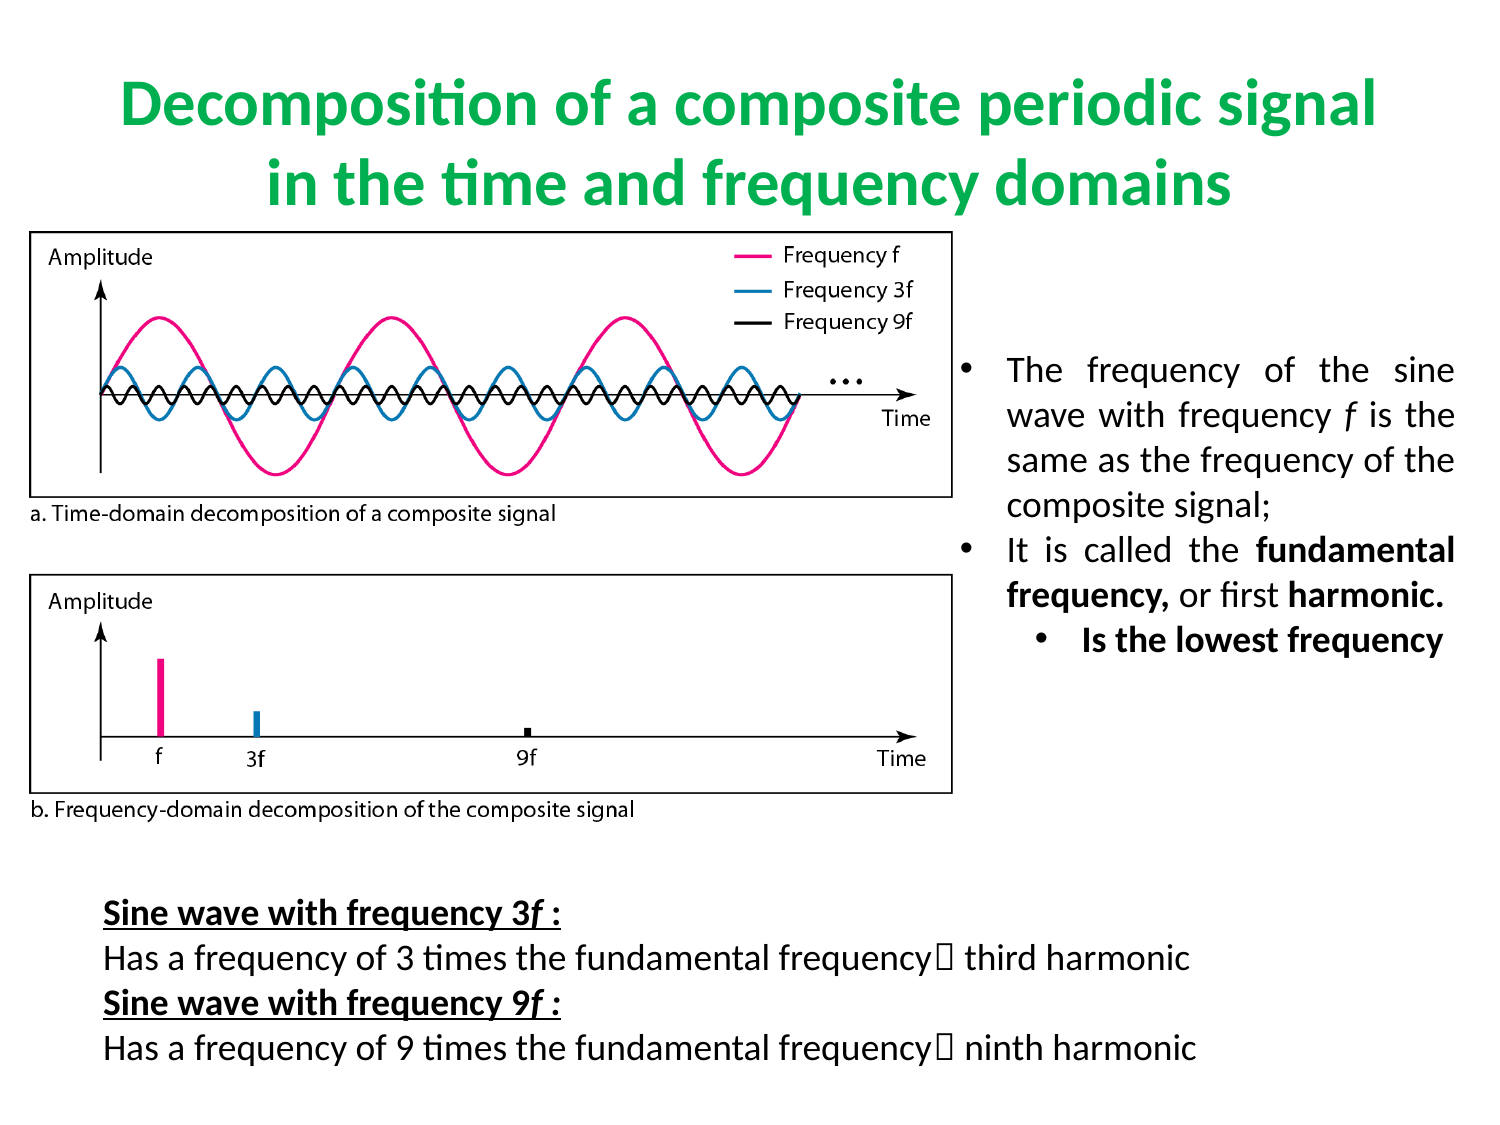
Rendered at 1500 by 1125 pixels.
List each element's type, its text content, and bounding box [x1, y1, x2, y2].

title Decomposition of a composite periodic signal in the time and frequency domains [75, 45, 1425, 233]
text_box The frequency of the sine wave with frequency f is the same as the frequency of the composite signal; It is called the fundamental frequency, or first harmonic. Is the lowest frequency [958, 338, 1471, 668]
text_box Sine wave with frequency 3f : Has a frequency of 3 times the fundamental frequency third harmonic Sine wave with frequency 9f : Has a frequency of 9 times the fundamental frequency ninth harmonic [88, 880, 1270, 1076]
picture [29, 231, 953, 823]
